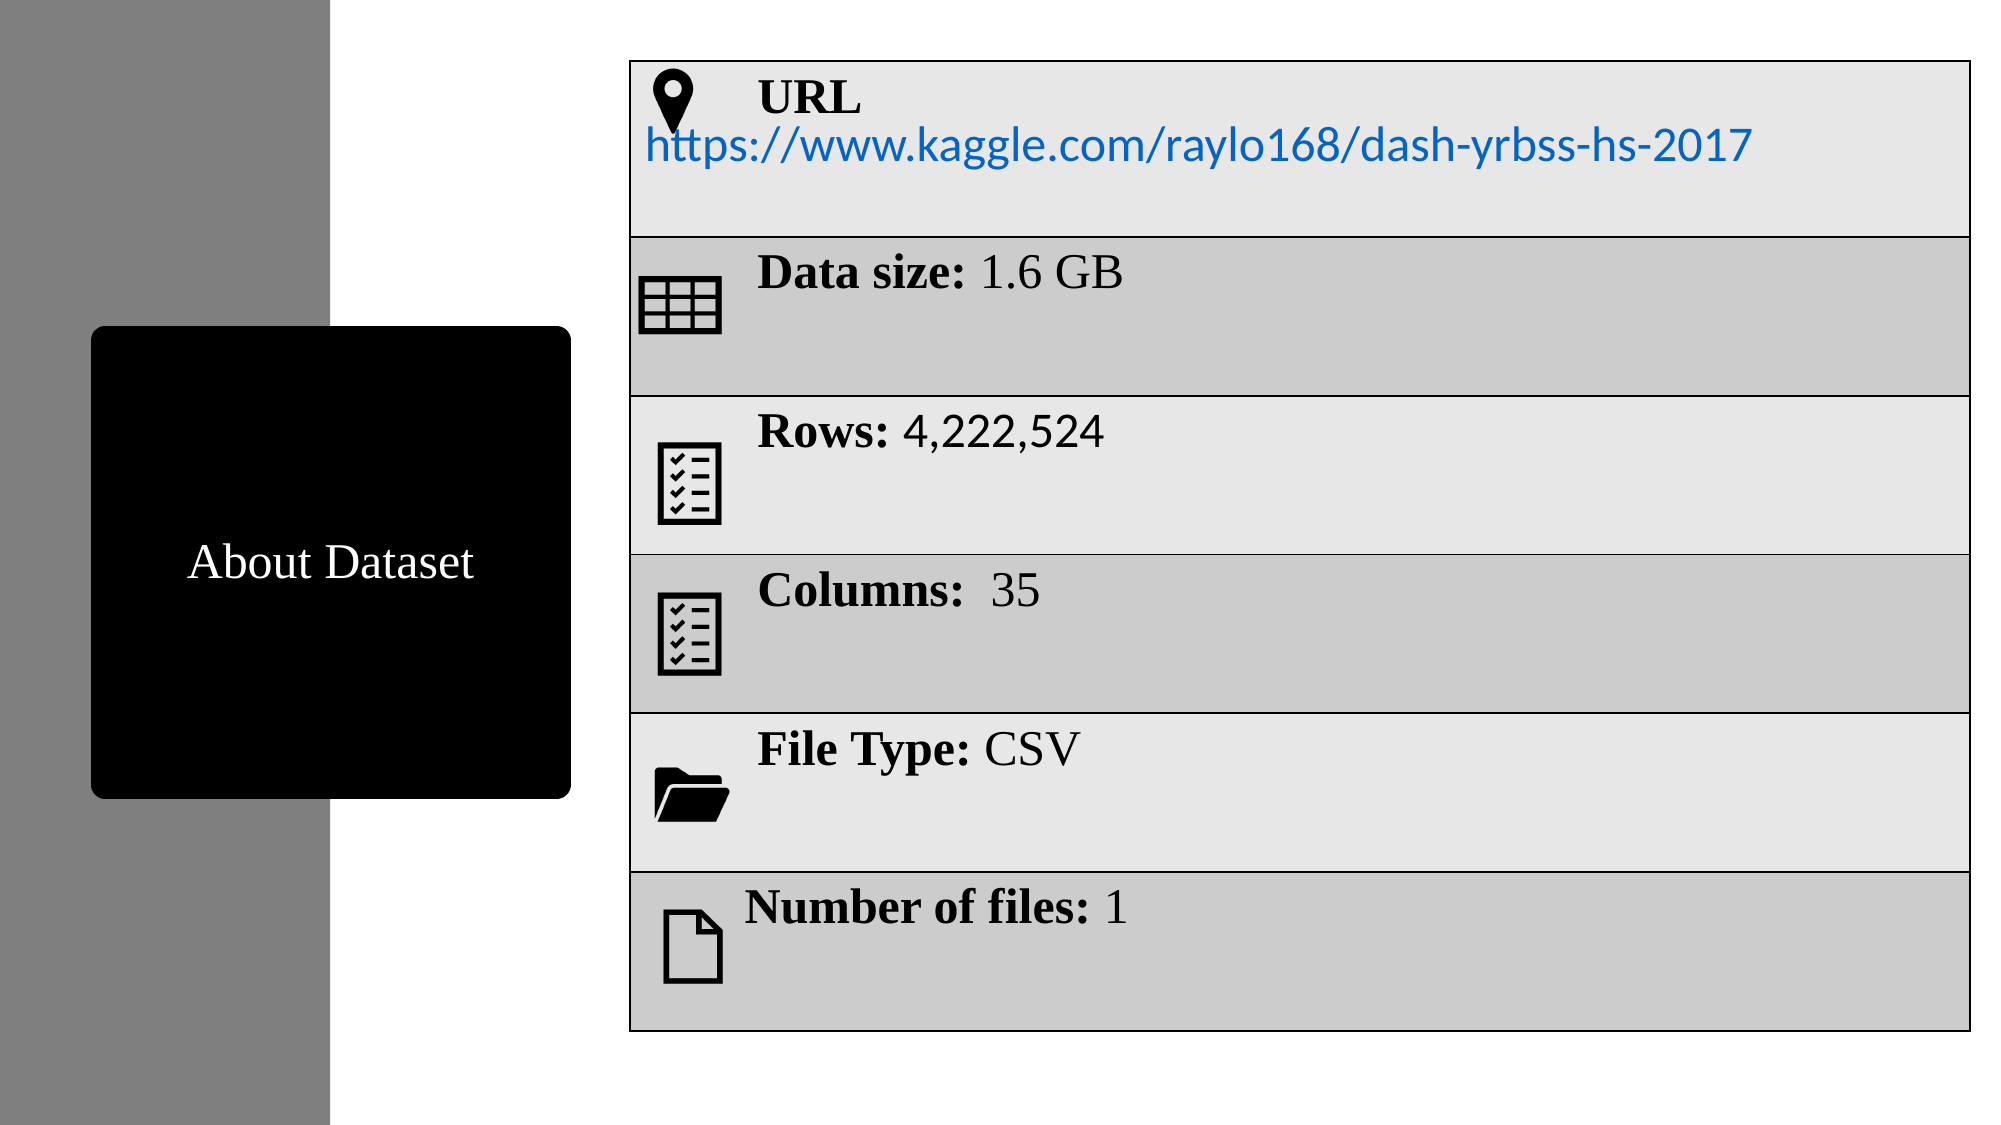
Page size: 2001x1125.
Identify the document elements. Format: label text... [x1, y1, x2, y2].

picture [630, 255, 730, 355]
table_cell Data size: 1.6 GB [631, 238, 1969, 395]
table_cell File Type: CSV [631, 714, 1969, 871]
table_cell Number of files: 1 [631, 873, 1969, 1030]
text_box [331, 0, 2000, 1125]
picture [647, 902, 739, 991]
table_cell Rows: 4,222,524 [631, 397, 1969, 554]
title About Dataset [105, 340, 557, 785]
text_box [0, 0, 331, 1125]
table_header URL https://www.kaggle.com/raylo168/dash-yrbss-hs-2017 [631, 62, 1969, 236]
picture [640, 584, 739, 684]
picture [627, 55, 719, 147]
table_cell Columns: 35 [631, 555, 1969, 712]
picture [646, 748, 738, 841]
picture [640, 434, 739, 533]
